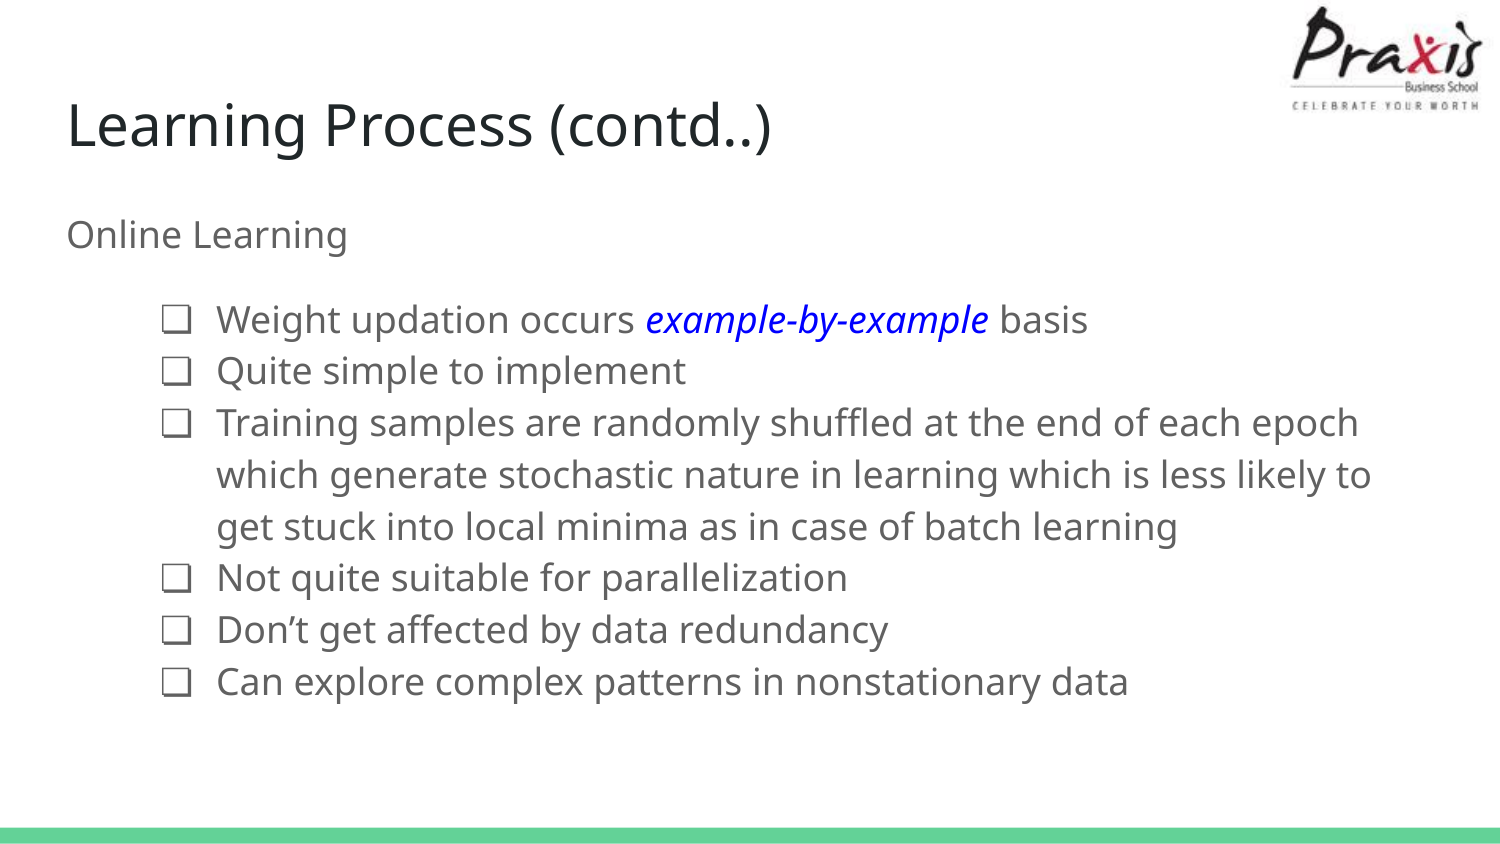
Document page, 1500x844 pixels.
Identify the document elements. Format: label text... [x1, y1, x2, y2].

title Learning Process (contd..) [51, 72, 1449, 167]
picture [1274, 0, 1500, 118]
list Online Learning Weight updation occurs example-by-example basis Quite simple to implement Training samples are randomly shuffled at the end of each epoch which generate stochastic nature in learning which is less likely to get stuck into local minima as in case of batch learning Not quite suitable for parallelization Don’t get affected by data redundancy Can explore complex patterns in nonstationary data [51, 189, 1449, 750]
